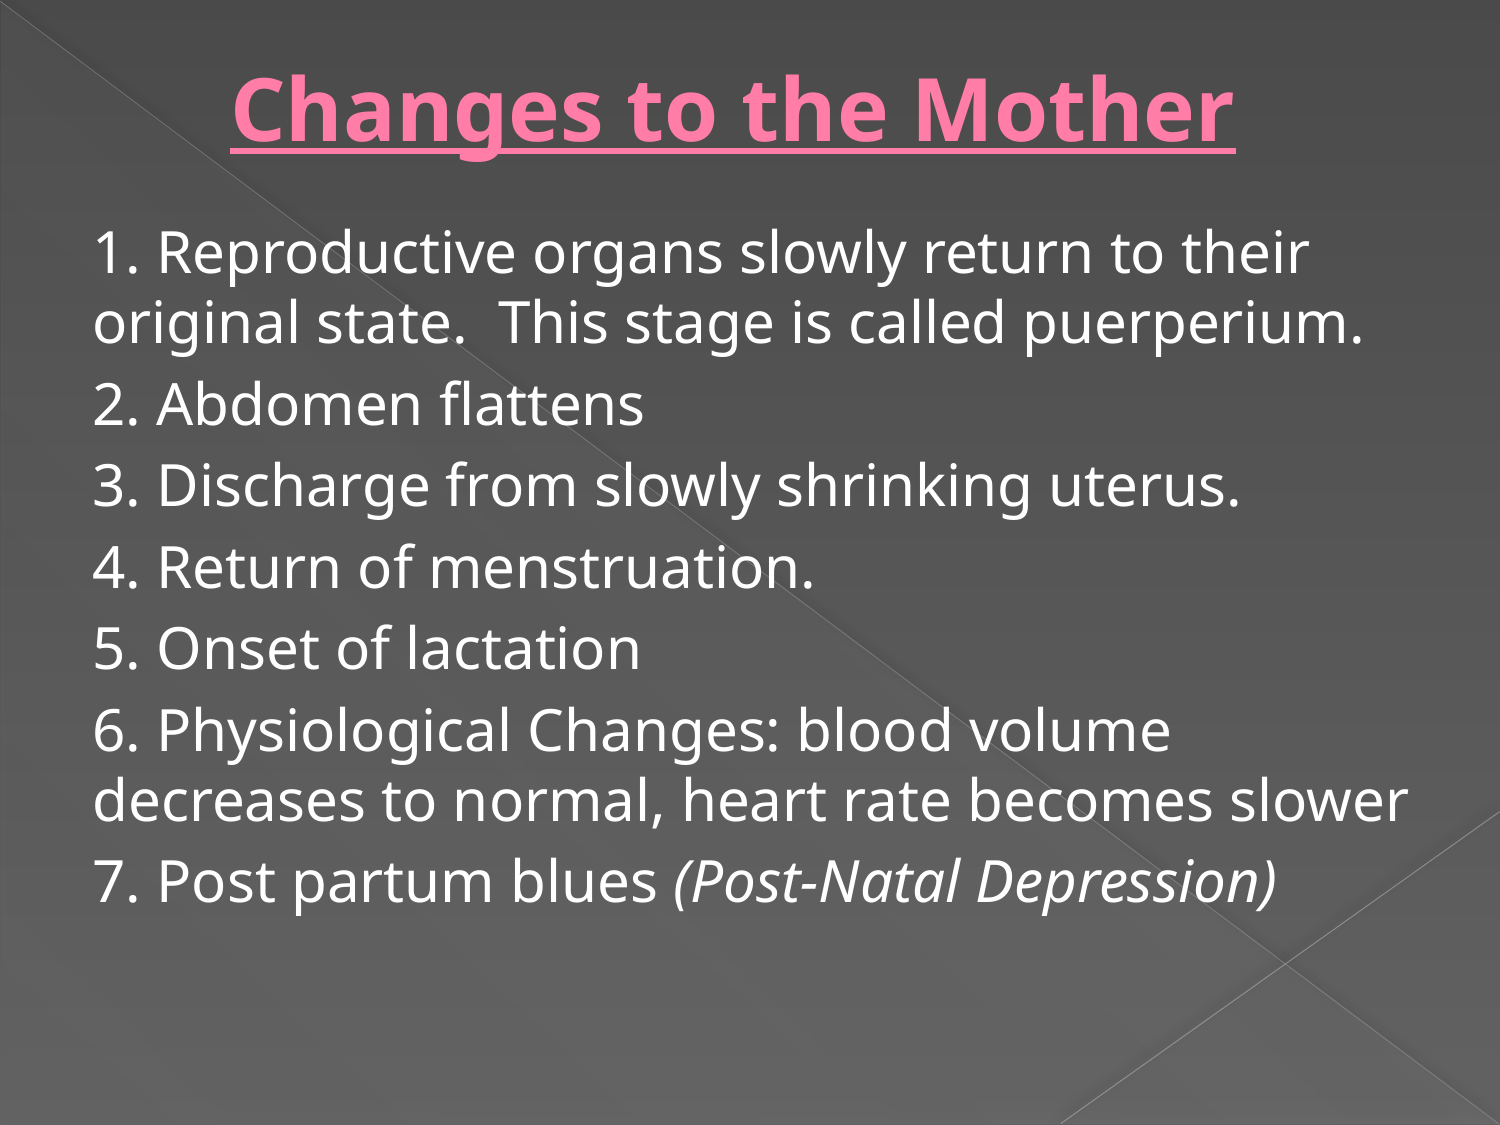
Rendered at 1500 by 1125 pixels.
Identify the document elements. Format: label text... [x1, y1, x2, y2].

list 1. Reproductive organs slowly return to their original state. This stage is called puerperium. 2. Abdomen flattens 3. Discharge from slowly shrinking uterus. 4. Return of menstruation. 5. Onset of lactation 6. Physiological Changes: blood volume decreases to normal, heart rate becomes slower 7. Post partum blues (Post-Natal Depression) [75, 208, 1425, 1125]
title Changes to the Mother [135, 30, 1374, 181]
